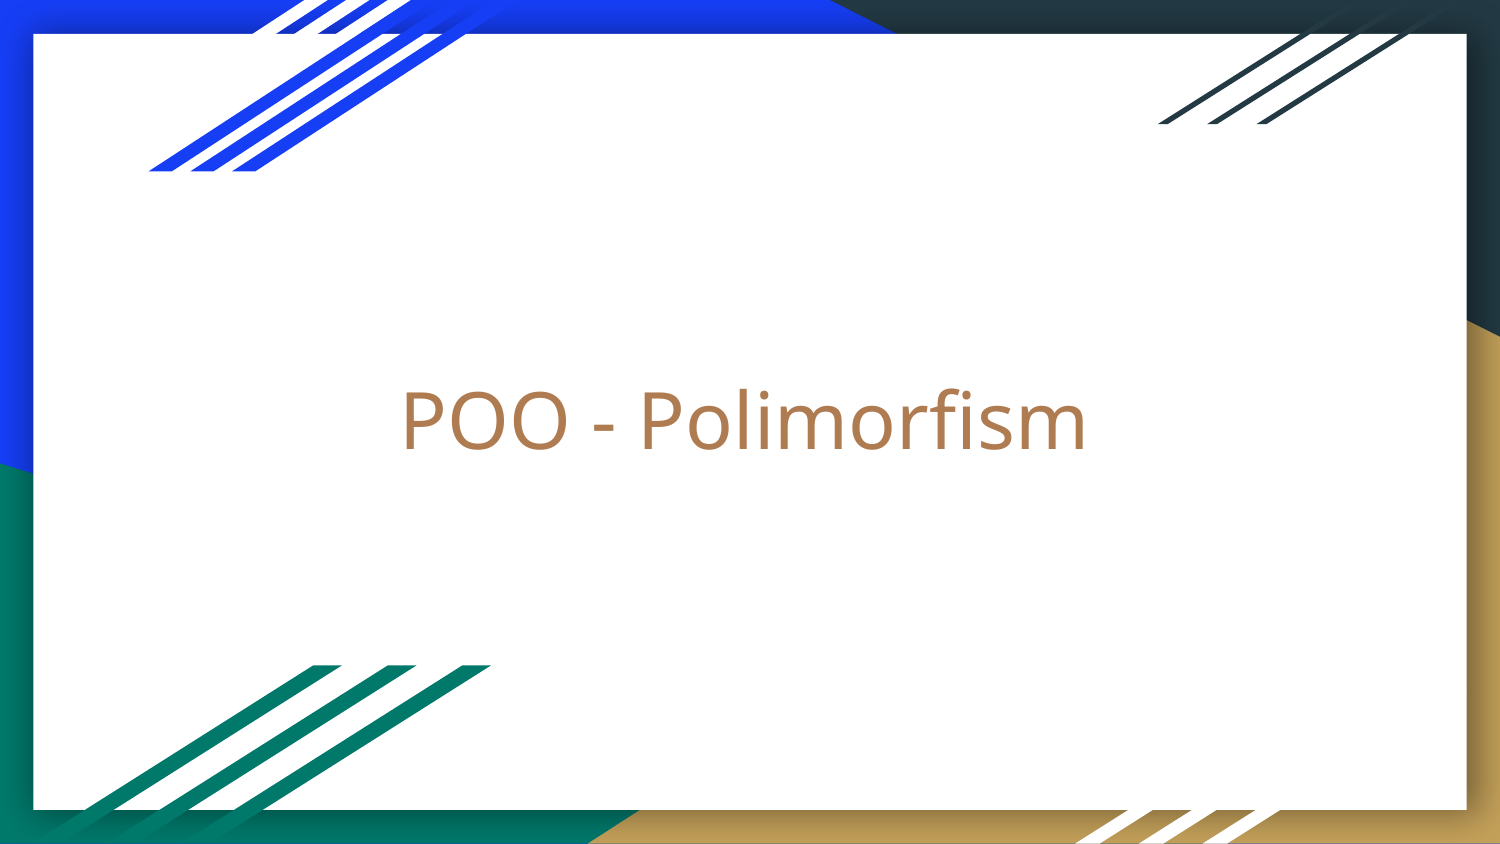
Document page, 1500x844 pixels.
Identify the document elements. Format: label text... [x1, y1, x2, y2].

title POO - Polimorfism [304, 298, 1185, 537]
